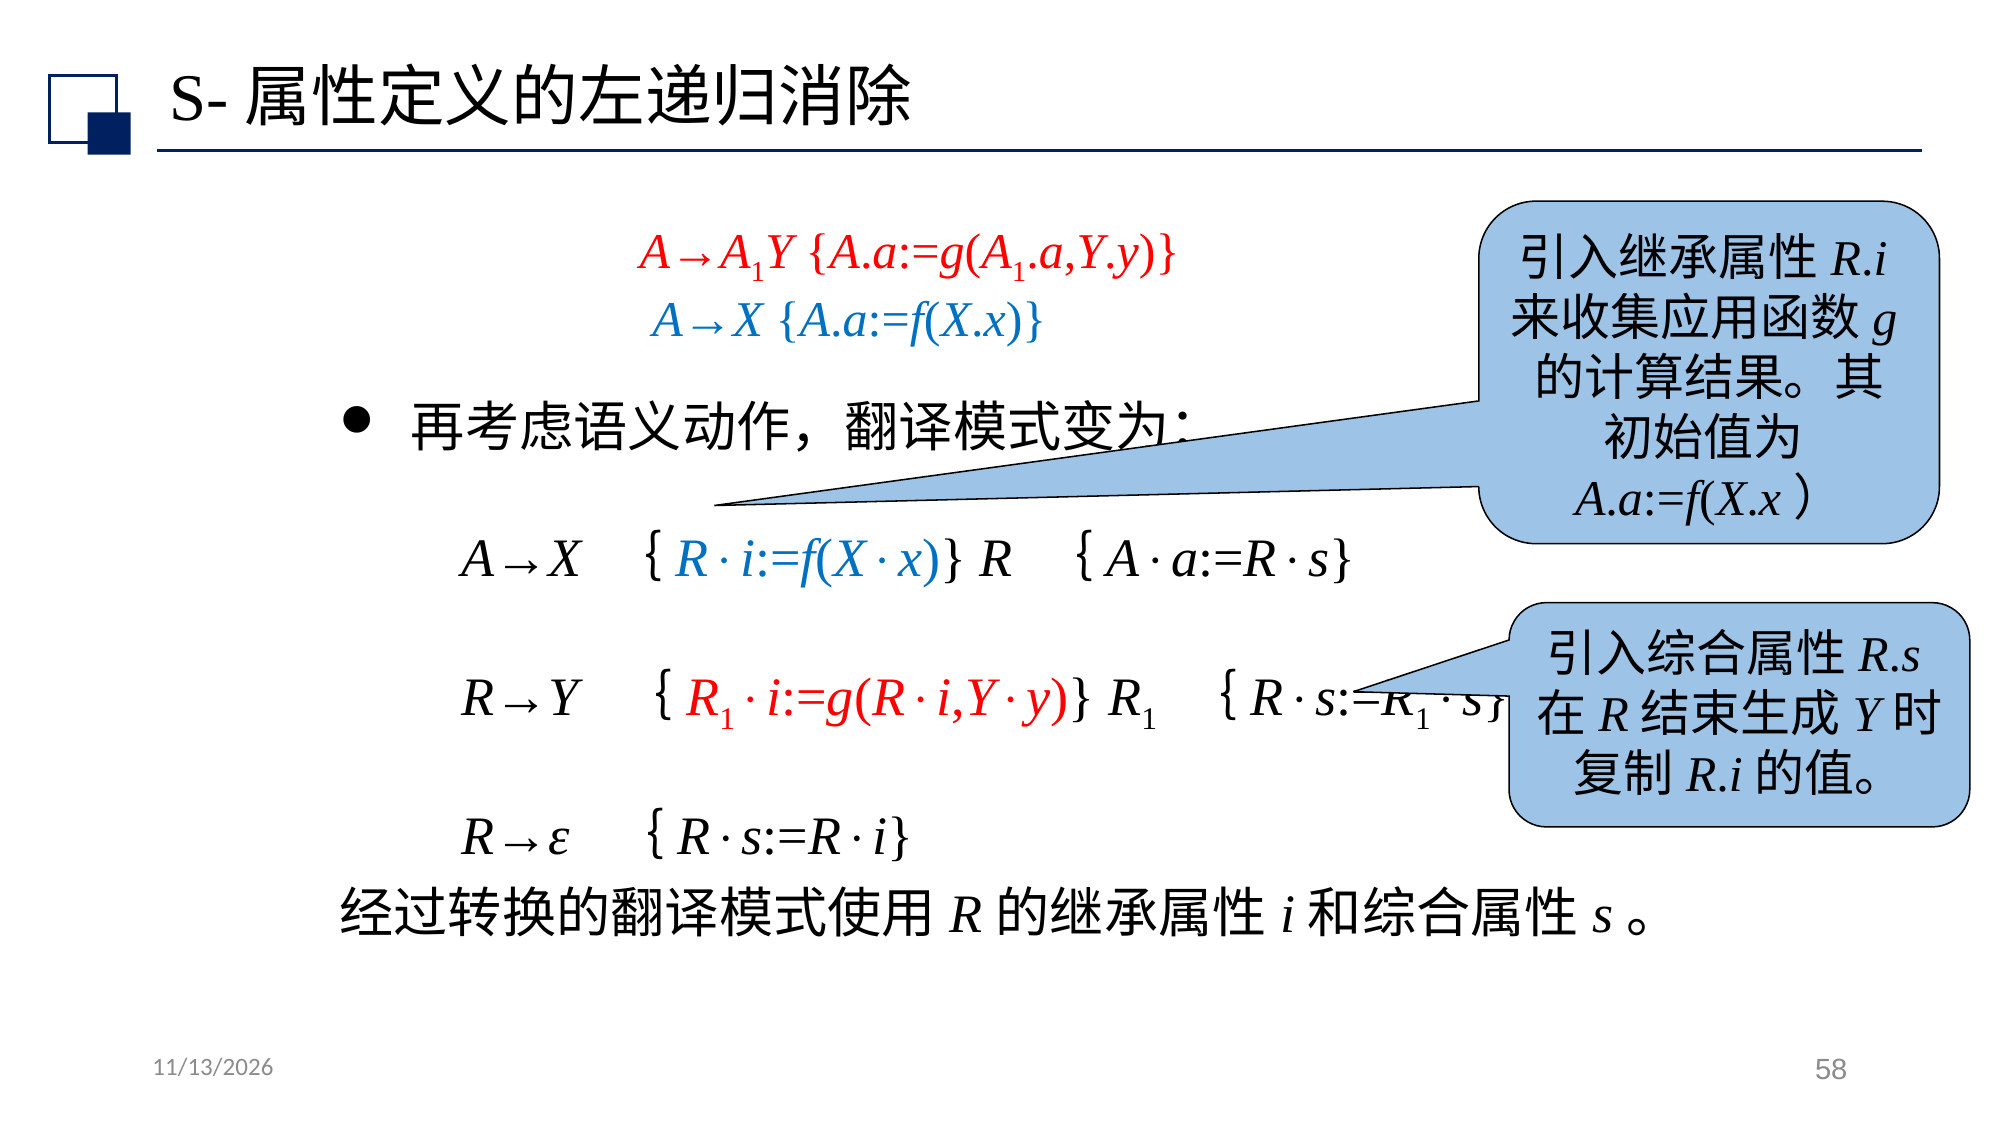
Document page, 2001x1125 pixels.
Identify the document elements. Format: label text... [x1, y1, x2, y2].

text_box A→A1Y {A.a:=g(A1.a,Y.y)} A→X {A.a:=f(X.x)} [624, 211, 1375, 355]
text_box 引入综合属性R.s在R结束生成Y时复制R.i的值。 [1353, 602, 1970, 827]
title S-属性定义的左递归消除 [154, 50, 1880, 143]
slide_number 58 [1412, 1042, 1863, 1103]
text_box 再考虑语义动作，翻译模式变为： A→X ｛Ri:=f(Xx)} R ｛Aa:=Rs} R→Y ｛R1i:=g(Ri,Yy)} R1 ｛Rs:=R1s} R→ε ｛Rs:=Ri} 经过转换的翻译模式使用R的继承属性i和综合属性s。 [324, 372, 1733, 951]
text_box 引入继承属性R.i来收集应用函数g的计算结果。其初始值为A.a:=f(X.x） [714, 201, 1940, 544]
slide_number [137, 1042, 588, 1103]
